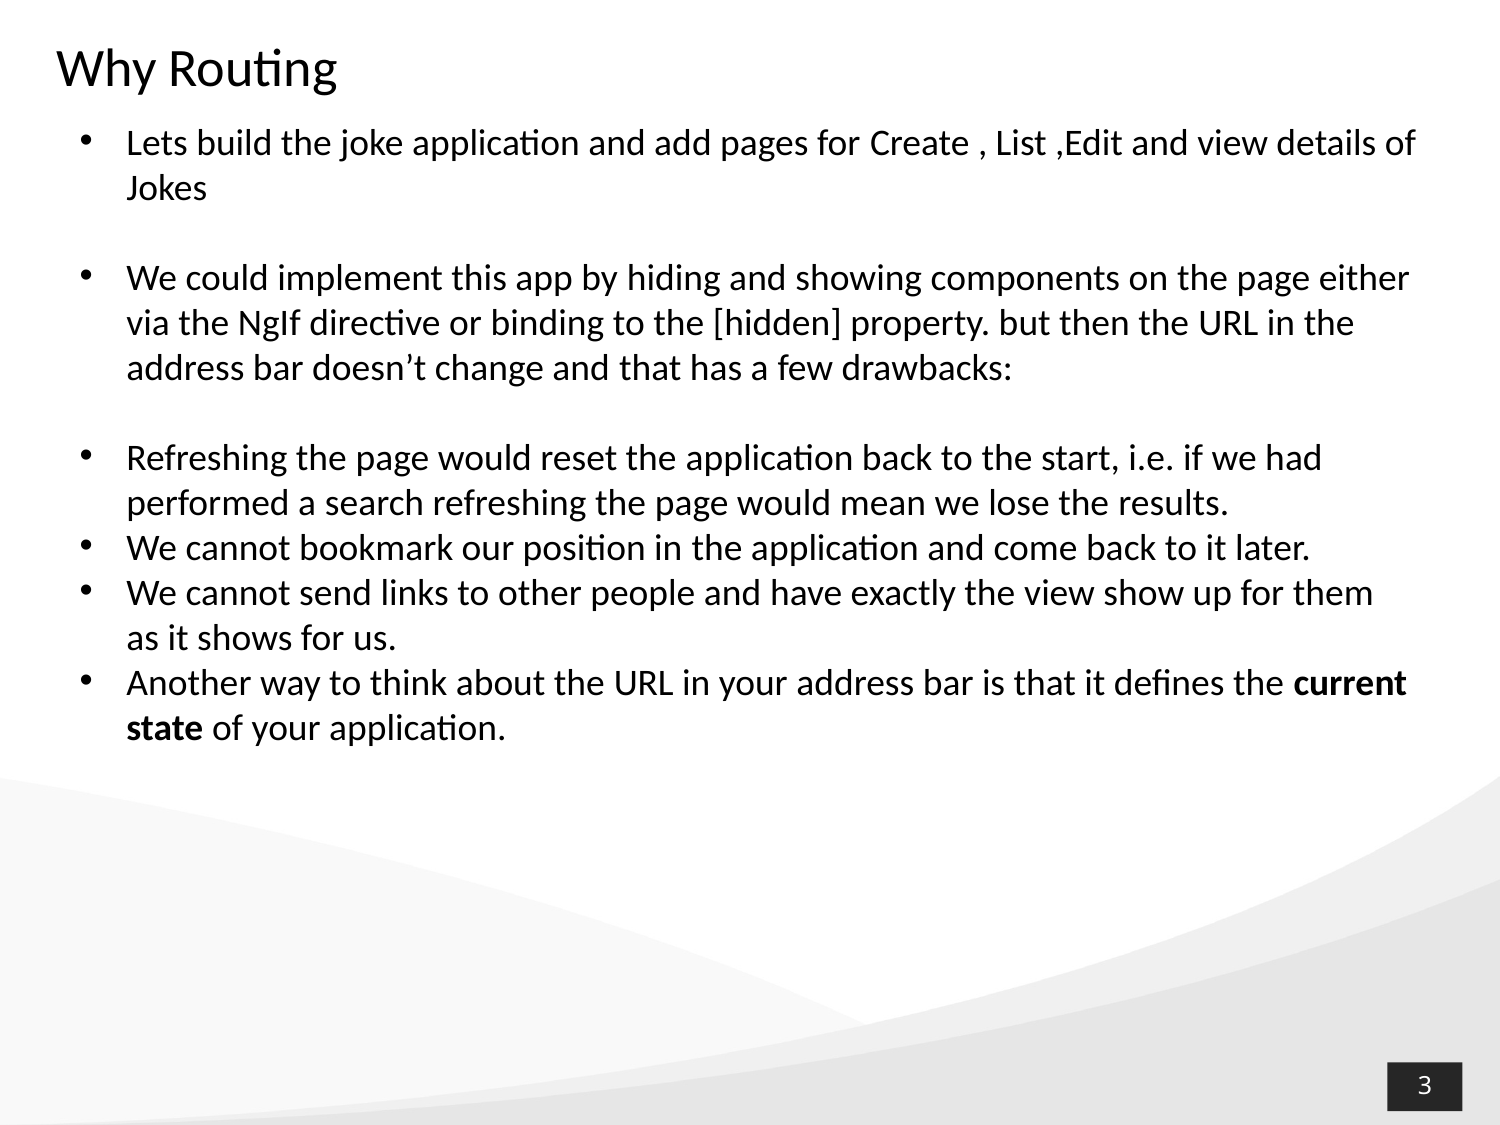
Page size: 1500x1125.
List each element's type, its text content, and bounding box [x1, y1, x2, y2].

picture [0, 0, 1500, 1125]
text_box Lets build the joke application and add pages for Create , List ,Edit and view details of Jokes We could implement this app by hiding and showing components on the page either via the NgIf directive or binding to the [hidden] property. but then the URL in the address bar doesn’t change and that has a few drawbacks: Refreshing the page would reset the application back to the start, i.e. if we had performed a search refreshing the page would mean we lose the results. We cannot bookmark our position in the application and come back to it later. We cannot send links to other people and have exactly the view show up for them as it shows for us. Another way to think about the URL in your address bar is that it defines the current state of your application. [64, 110, 1459, 755]
title Why Routing [41, 7, 1233, 124]
